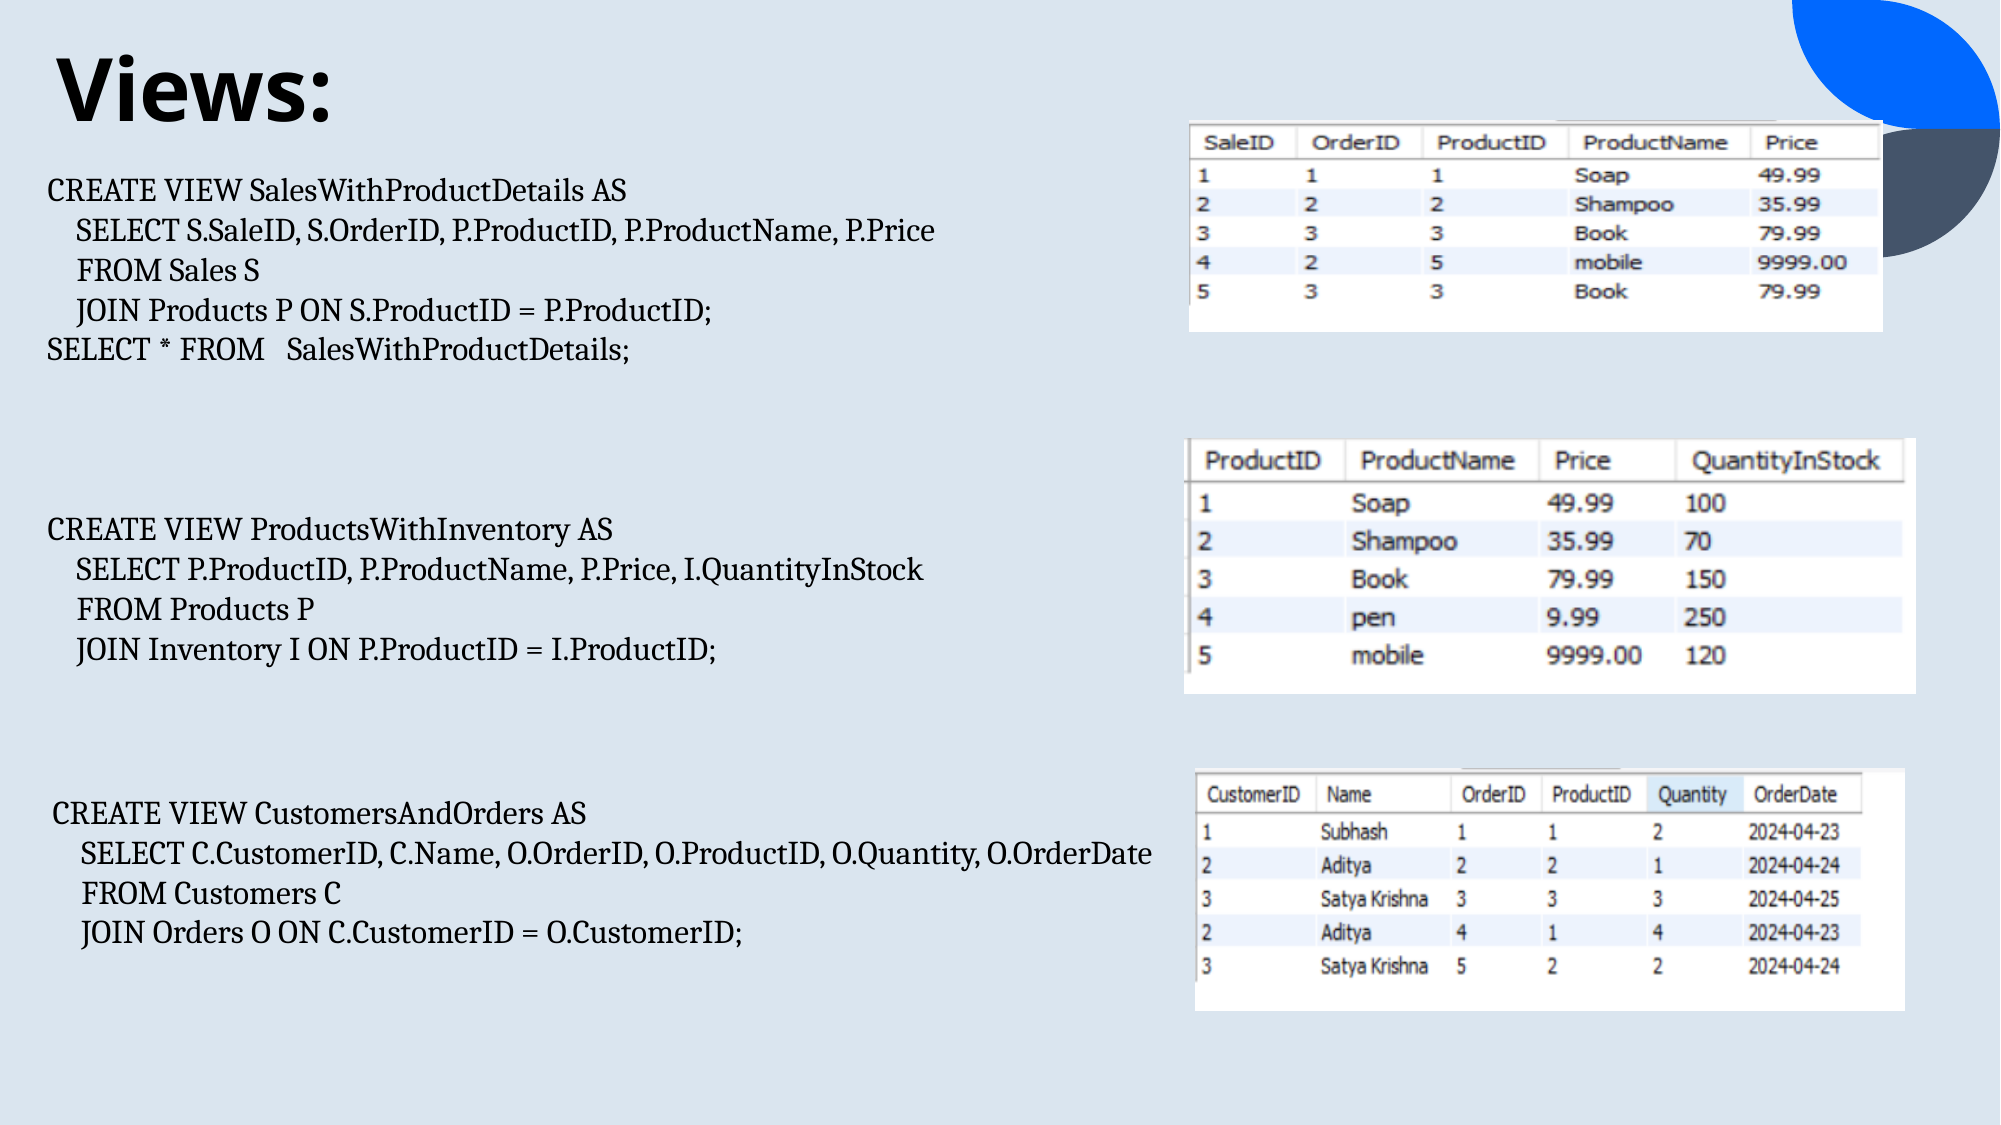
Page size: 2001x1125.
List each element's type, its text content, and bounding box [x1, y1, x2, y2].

title Views: [41, 11, 1646, 146]
picture [1189, 120, 1883, 332]
picture [1195, 768, 1905, 1011]
picture [1184, 438, 1916, 694]
text_box CREATE VIEW CustomersAndOrders AS SELECT C.CustomerID, C.Name, O.OrderID, O.ProductID, O.Quantity, O.OrderDate FROM Customers C JOIN Orders O ON C.CustomerID = O.CustomerID; [37, 763, 1170, 1004]
text_box CREATE VIEW SalesWithProductDetails AS SELECT S.SaleID, S.OrderID, P.ProductID, P.ProductName, P.Price FROM Sales S JOIN Products P ON S.ProductID = P.ProductID; SELECT * FROM SalesWithProductDetails; CREATE VIEW ProductsWithInventory AS SELECT P.ProductID, P.ProductName, P.Price, I.QuantityInStock FROM Products P JOIN Inventory I ON P.ProductID = I.ProductID; [32, 120, 1162, 720]
